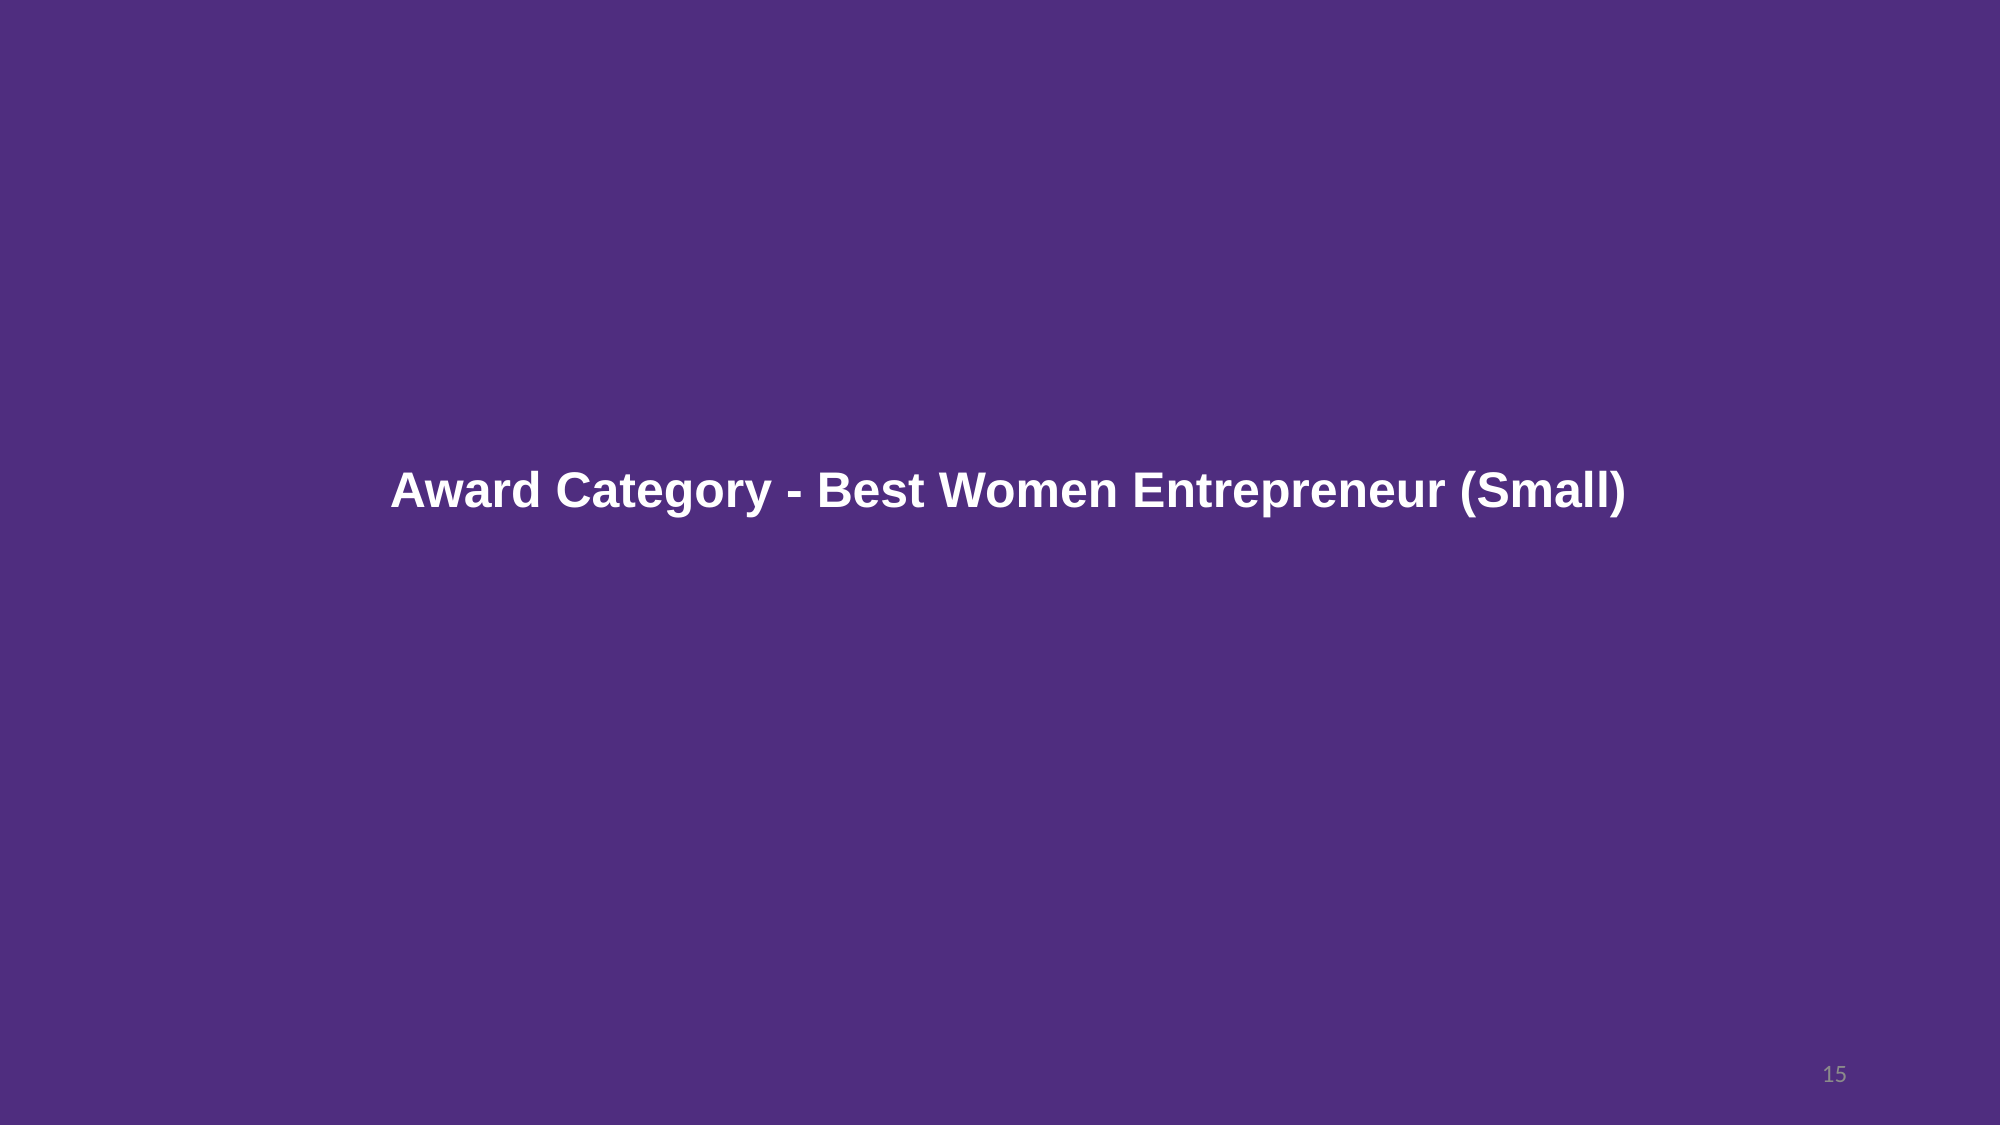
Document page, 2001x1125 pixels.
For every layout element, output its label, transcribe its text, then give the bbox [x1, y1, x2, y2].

title Award Category - Best Women Entrepreneur (Small) [58, 372, 1959, 576]
slide_number 15 [1412, 1042, 1863, 1103]
